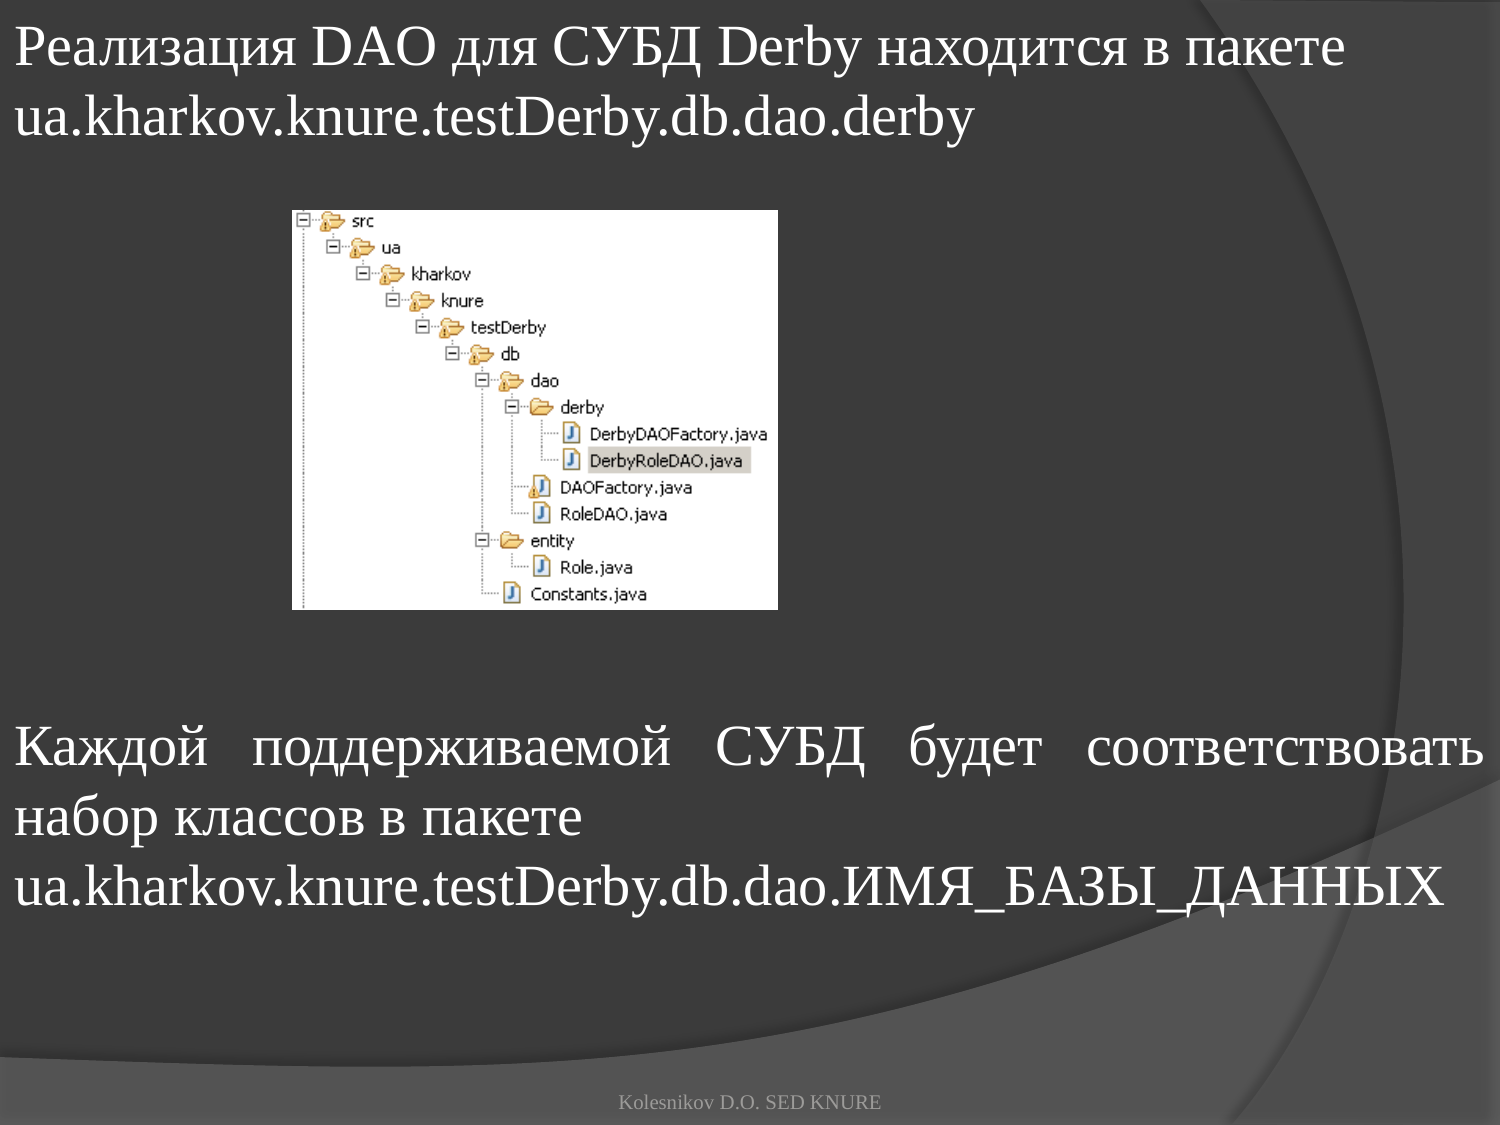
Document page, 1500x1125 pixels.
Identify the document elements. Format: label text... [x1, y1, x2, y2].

text_box Реализация DAO для СУБД Derby находится в пакете ua.kharkov.knure.testDerby.db.dao.derby Каждой поддерживаемой СУБД будет соответствовать набор классов в пакете ua.kharkov.knure.testDerby.db.dao.ИМЯ_БАЗЫ_ДАННЫХ [0, 0, 1500, 995]
footer Kolesnikov D.O. SED KNURE [512, 1053, 988, 1114]
picture [292, 210, 778, 610]
